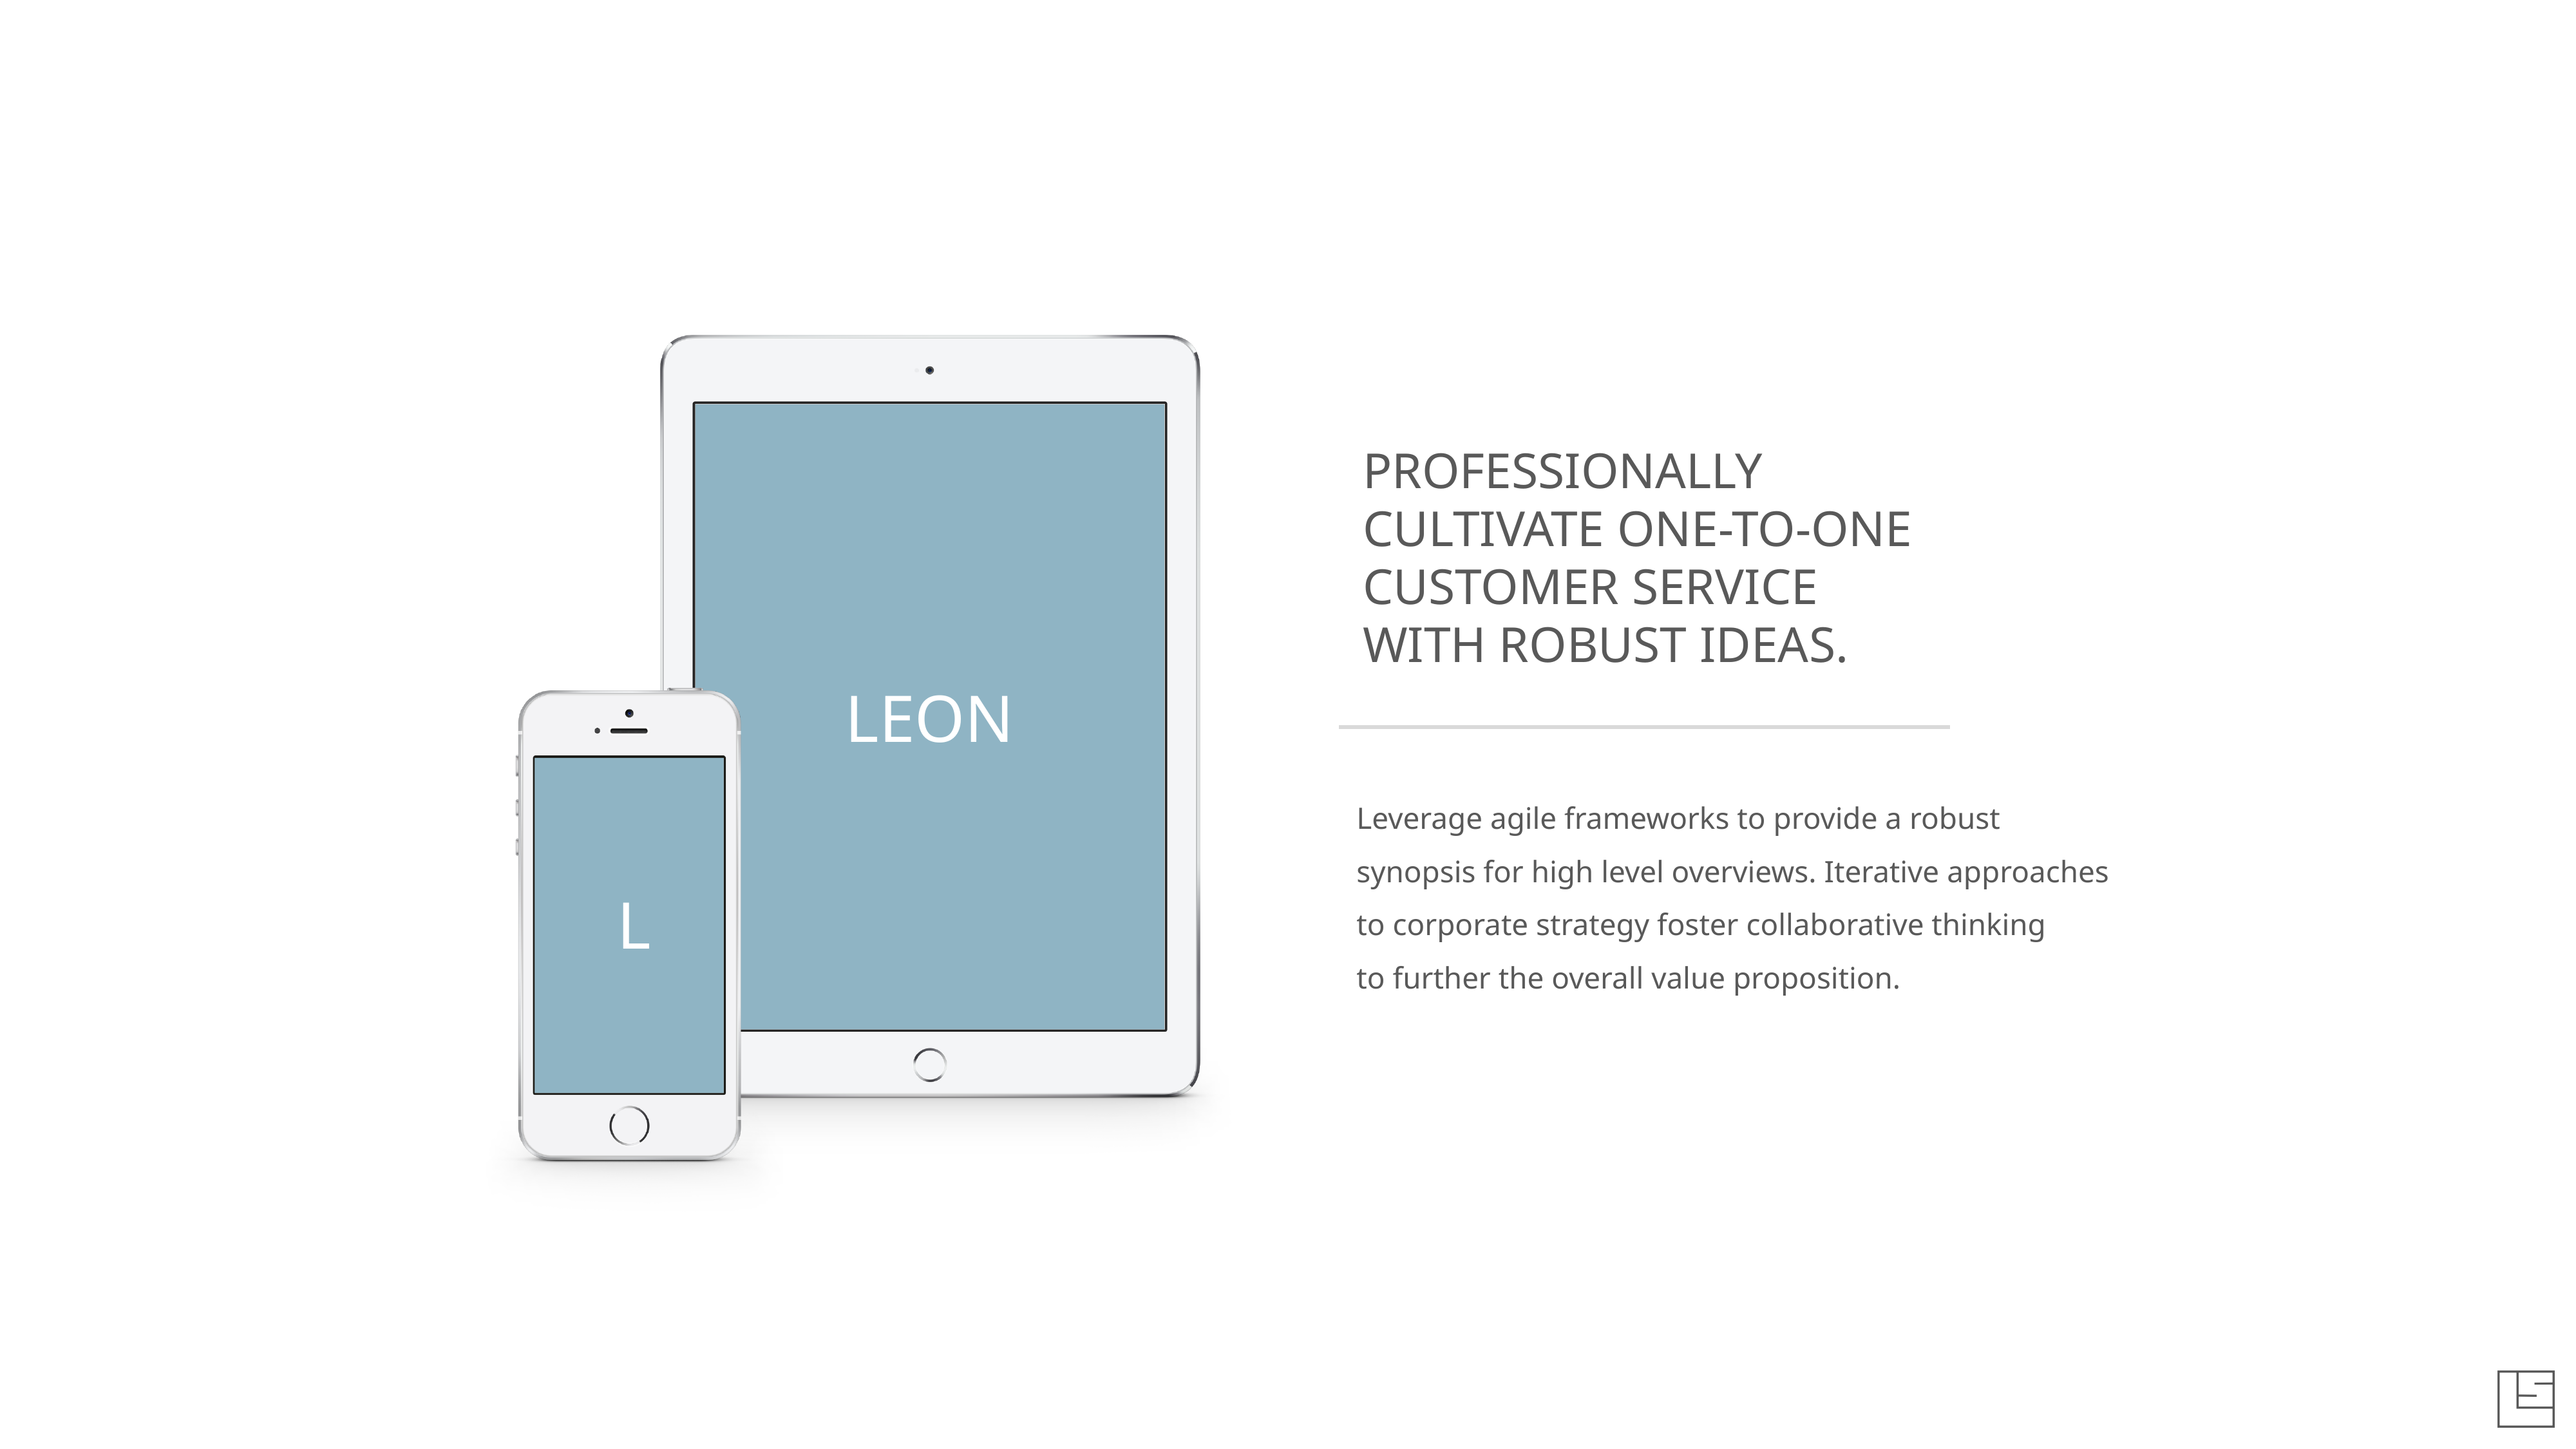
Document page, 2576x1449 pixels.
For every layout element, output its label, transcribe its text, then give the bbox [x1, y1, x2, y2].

picture [2488, 1361, 2564, 1437]
picture [467, 303, 1259, 1232]
text_box PROFESSIONALLY CULTIVATE ONE-TO-ONE CUSTOMER SERVICE WITH ROBUST IDEAS. [1353, 435, 1922, 677]
text_box Leverage agile frameworks to provide a robust synopsis for high level overviews. Iterative approaches to corporate strategy foster collaborative thinking to further the overall value proposition. [1347, 777, 2127, 999]
